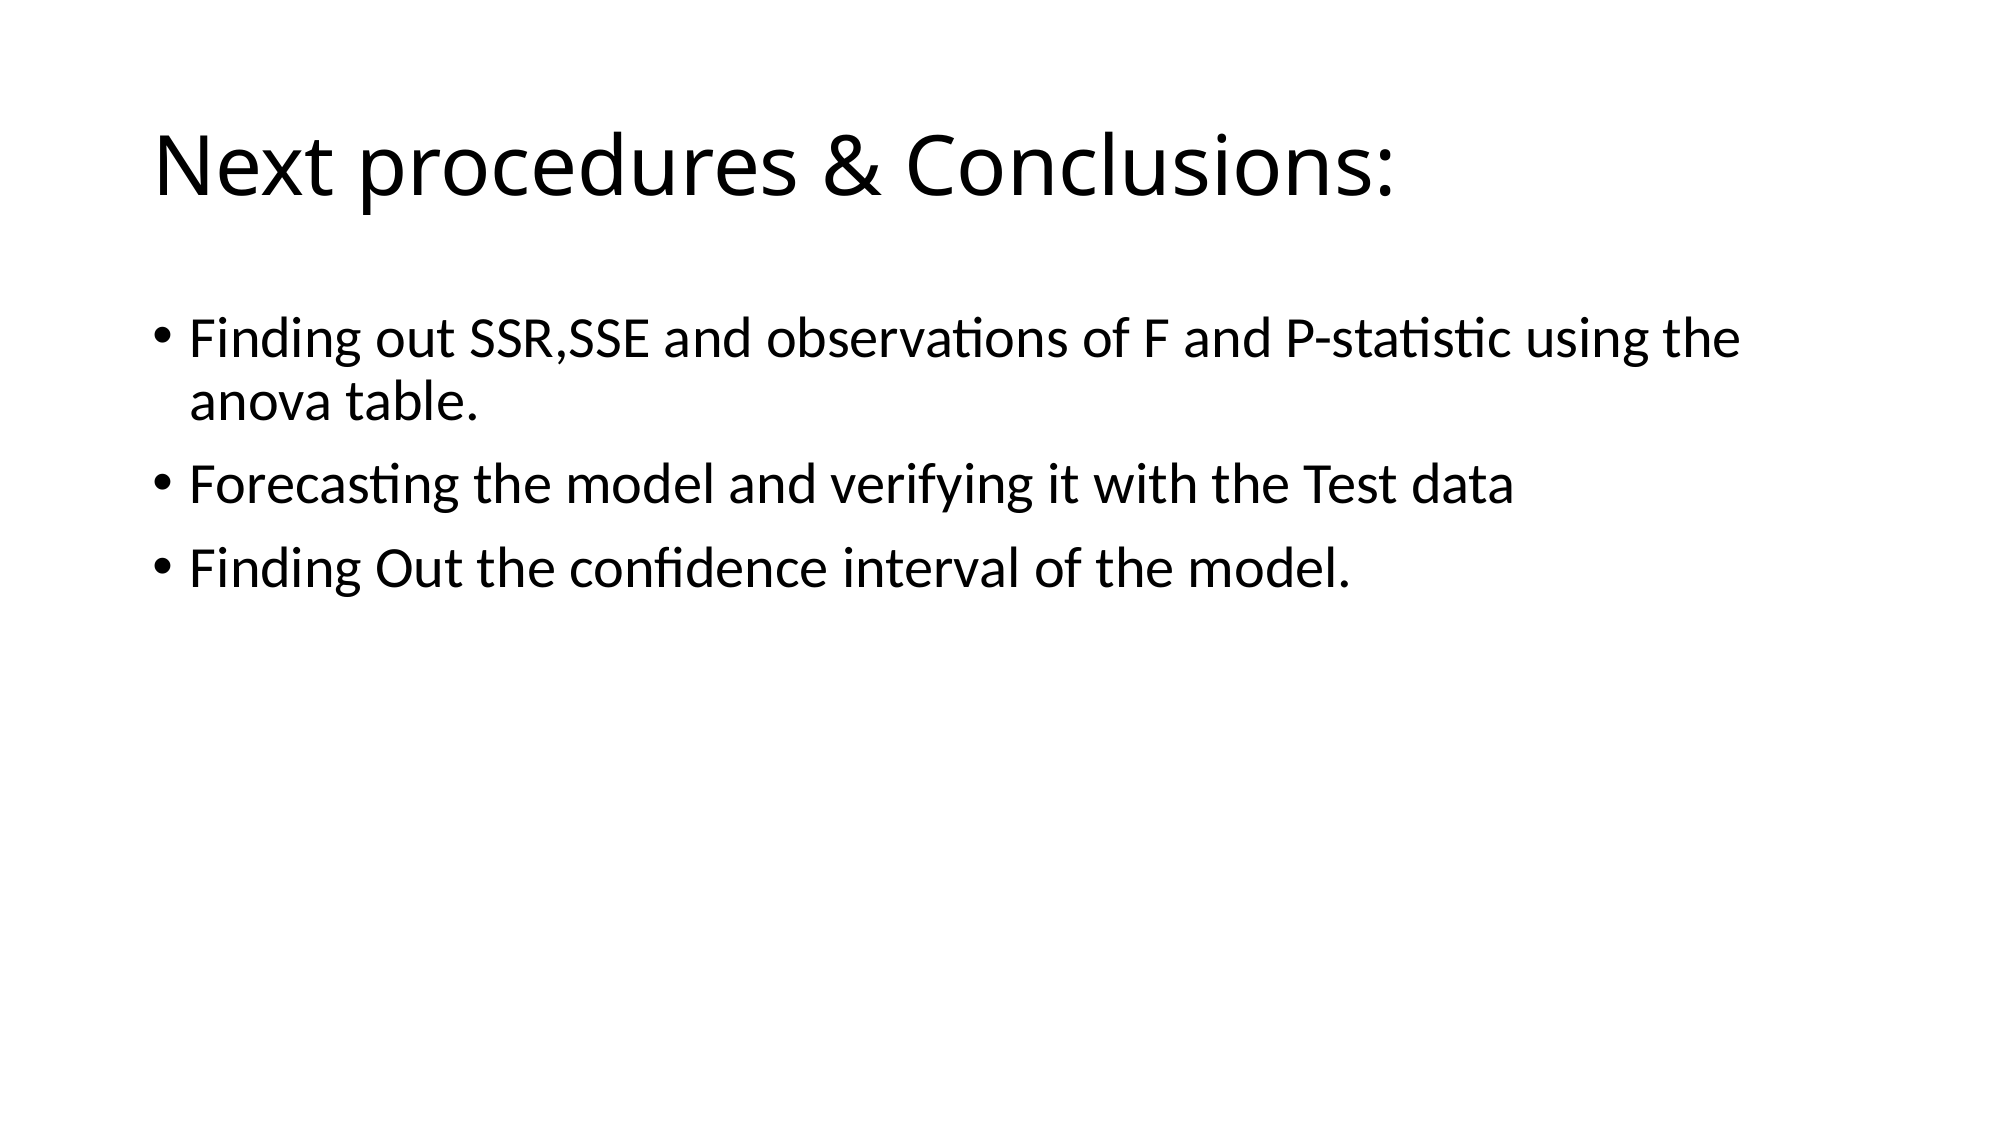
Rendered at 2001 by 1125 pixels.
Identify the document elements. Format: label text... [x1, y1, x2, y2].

list Finding out SSR,SSE and observations of F and P-statistic using the anova table. Forecasting the model and verifying it with the Test data Finding Out the confidence interval of the model. [137, 299, 1863, 1014]
title Next procedures & Conclusions: [137, 59, 1863, 278]
